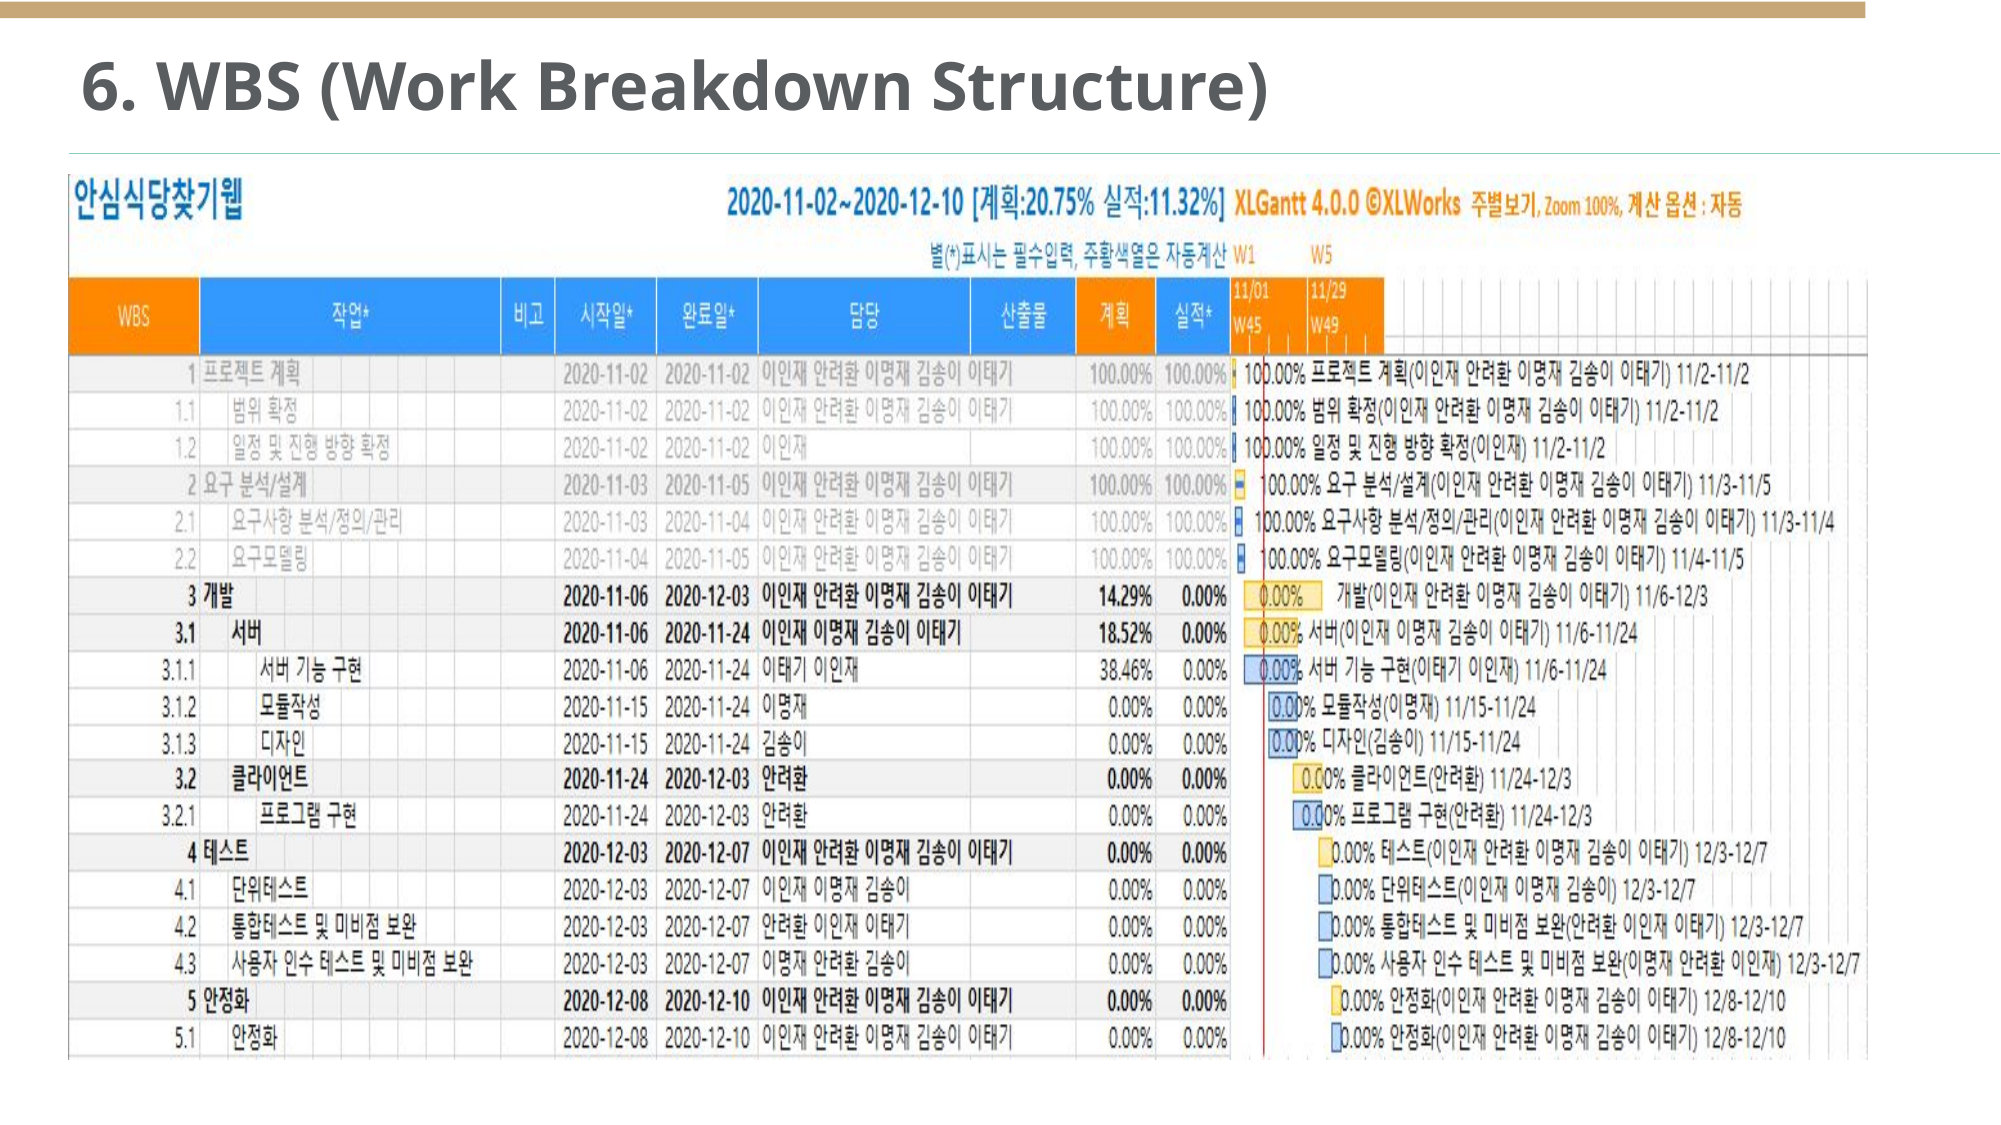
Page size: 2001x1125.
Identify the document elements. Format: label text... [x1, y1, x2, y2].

text_box 6. WBS (Work Breakdown Structure) [67, 36, 1349, 132]
picture [68, 174, 1868, 1060]
text_box [0, 1, 1866, 19]
